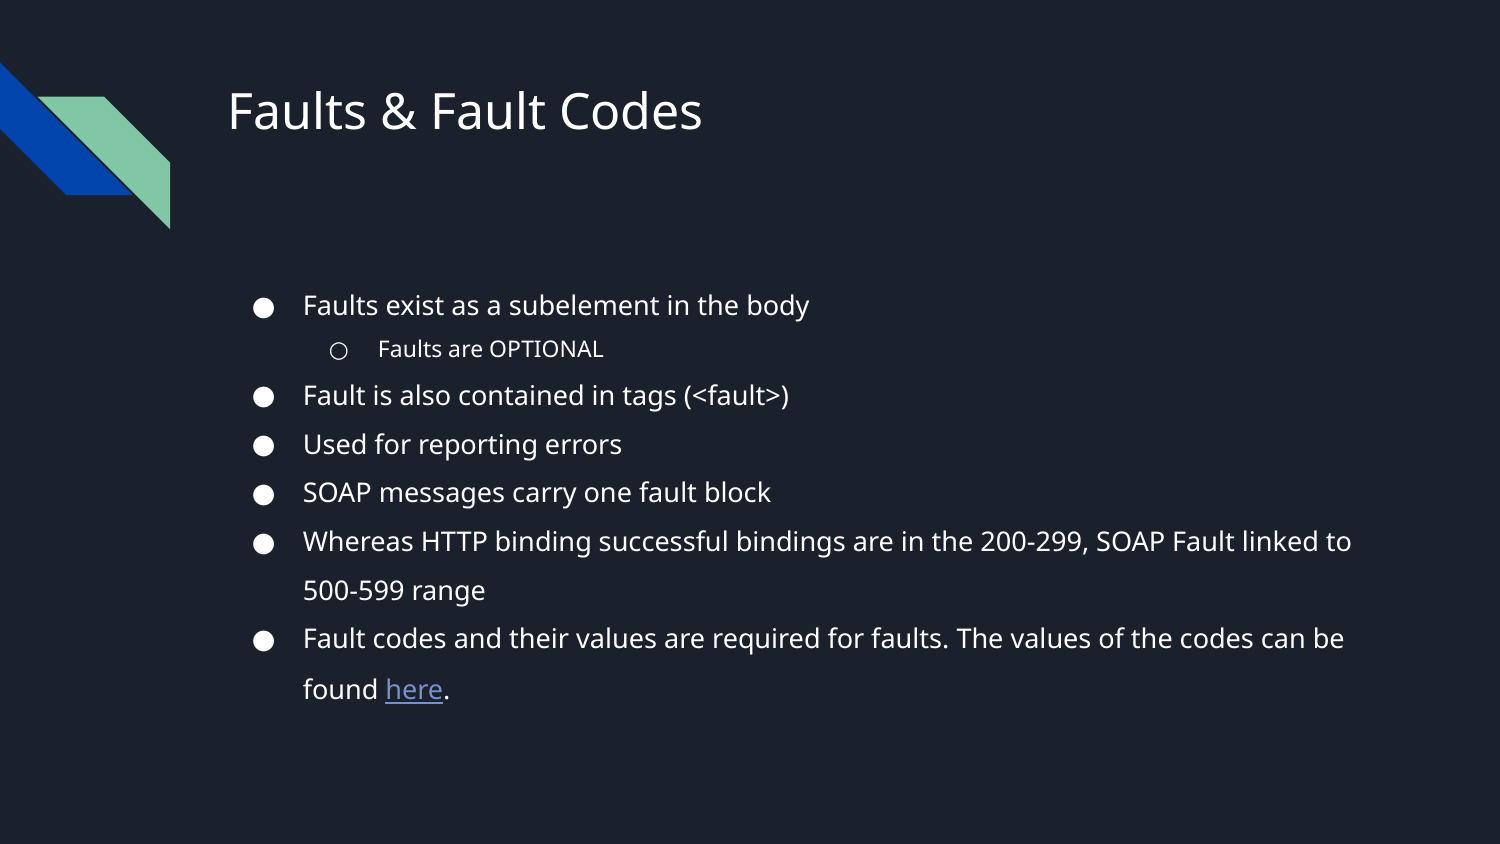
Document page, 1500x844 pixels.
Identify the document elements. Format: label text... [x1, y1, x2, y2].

title Faults & Fault Codes [212, 64, 1368, 215]
list Faults exist as a subelement in the body Faults are OPTIONAL Fault is also contained in tags (<fault>) Used for reporting errors SOAP messages carry one fault block Whereas HTTP binding successful bindings are in the 200-299, SOAP Fault linked to 500-599 range Fault codes and their values are required for faults. The values of the codes can be found here. [212, 257, 1368, 735]
